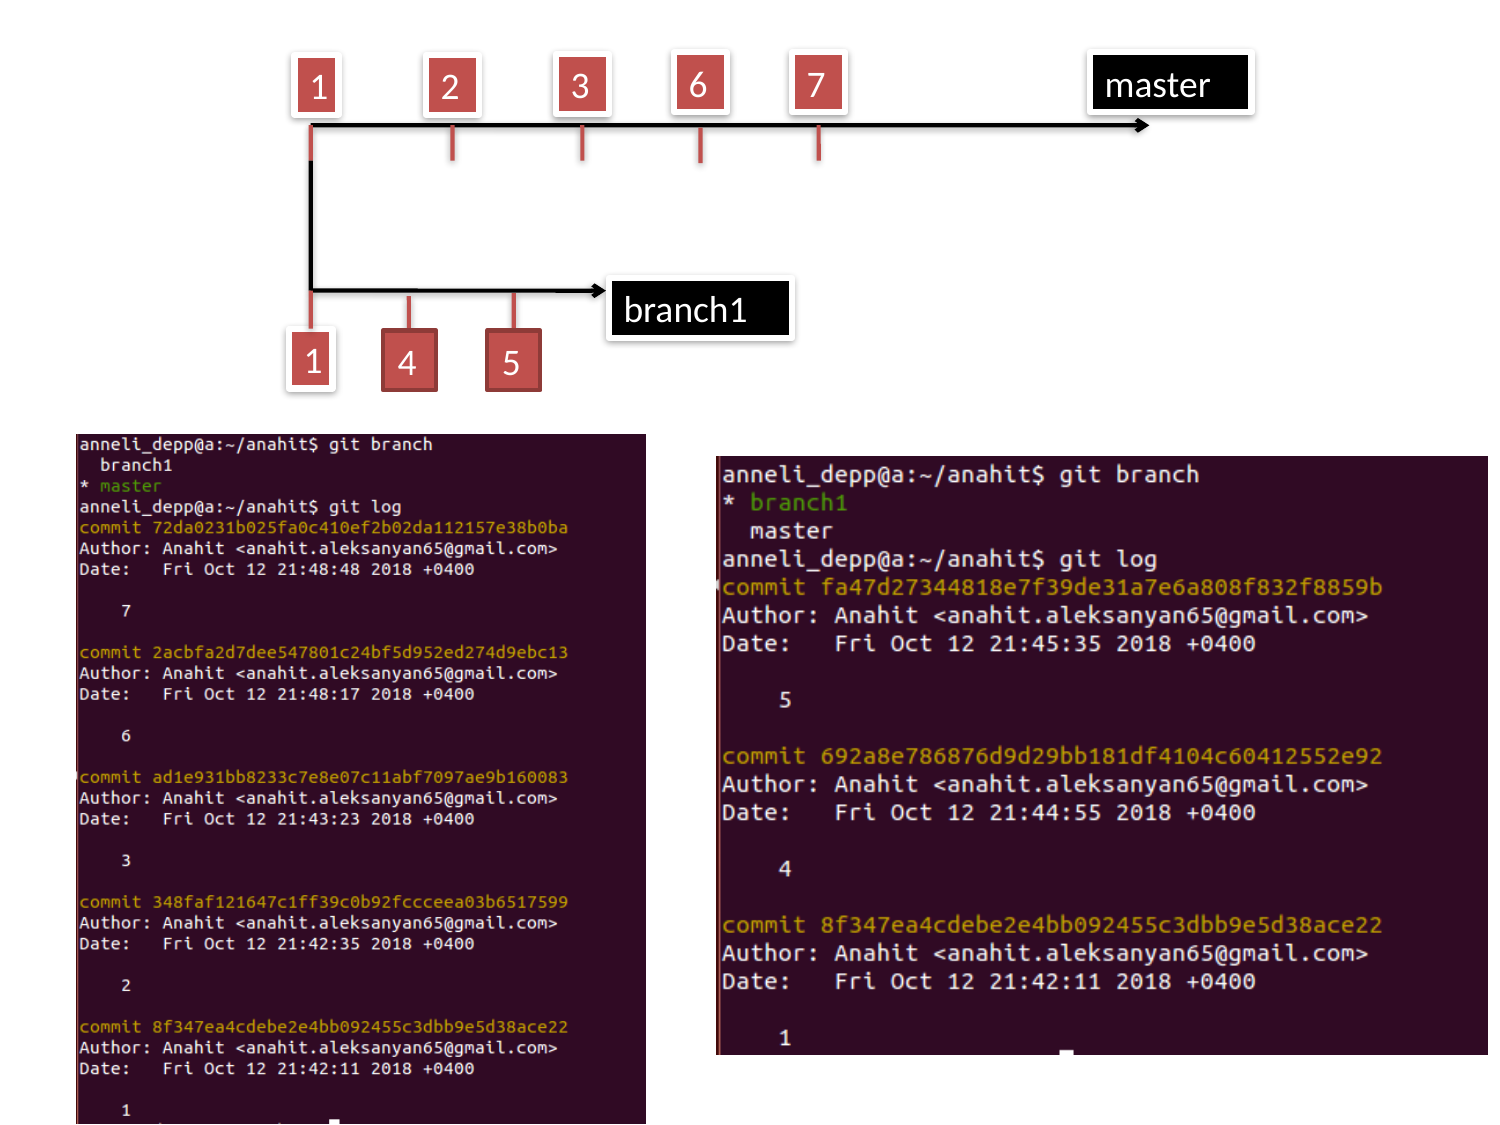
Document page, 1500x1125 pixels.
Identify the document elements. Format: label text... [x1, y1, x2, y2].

text_box [580, 125, 585, 161]
text_box [316, 123, 447, 128]
text_box [308, 125, 313, 160]
text_box [308, 290, 313, 329]
text_box 2 [423, 52, 482, 118]
text_box branch1 [606, 275, 795, 341]
text_box [511, 293, 516, 328]
text_box master [1087, 49, 1255, 115]
text_box [406, 296, 411, 328]
text_box 1 [286, 326, 336, 392]
text_box 1 [291, 52, 342, 118]
text_box 5 [485, 328, 542, 392]
text_box [310, 283, 601, 298]
text_box 7 [789, 49, 848, 115]
text_box 6 [671, 49, 730, 115]
text_box [816, 125, 821, 161]
text_box [588, 123, 817, 128]
text_box 4 [381, 328, 438, 392]
picture [76, 434, 646, 1124]
text_box [818, 123, 1150, 133]
text_box [308, 160, 313, 288]
text_box [698, 127, 703, 164]
text_box [450, 125, 455, 161]
picture [715, 455, 1489, 1055]
text_box 3 [553, 51, 612, 117]
text_box [457, 123, 577, 128]
